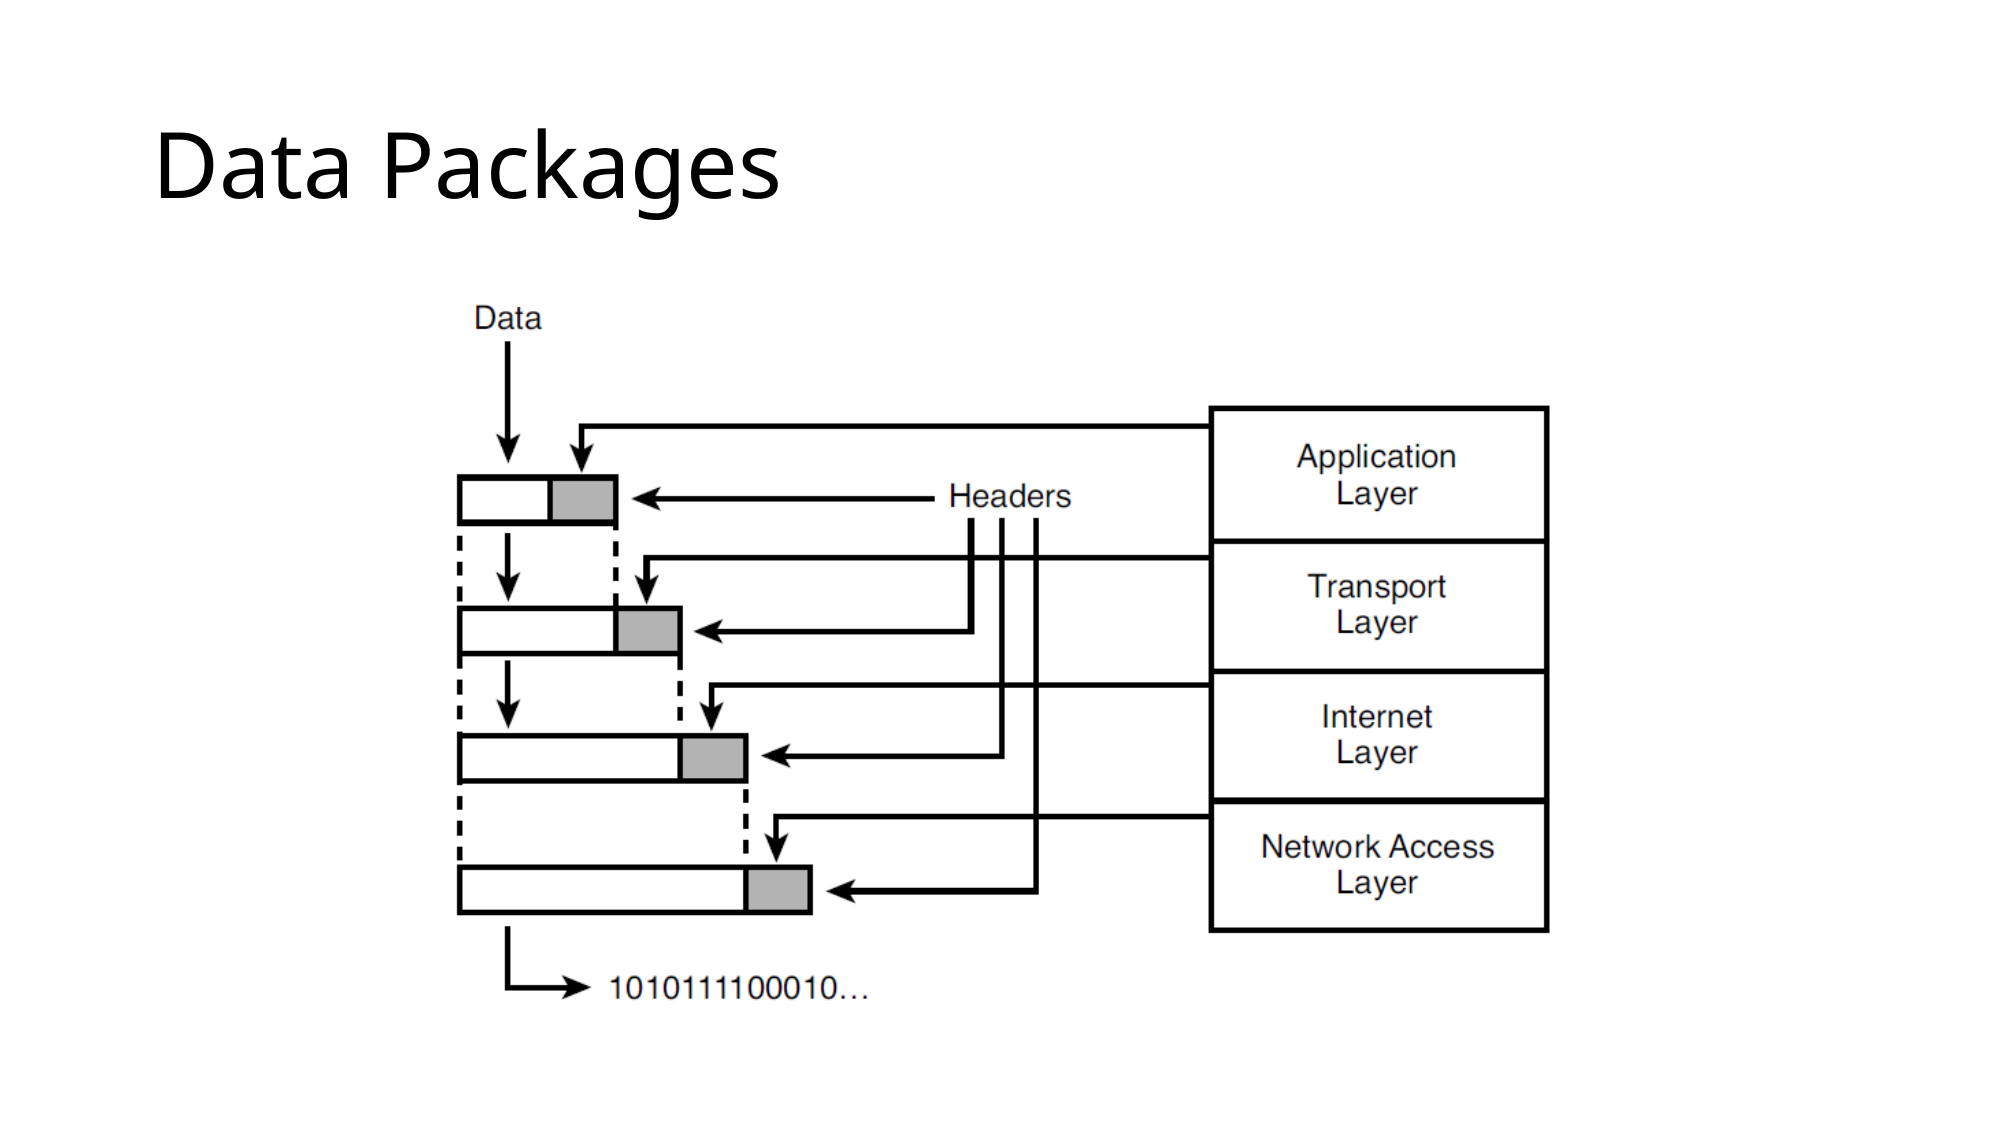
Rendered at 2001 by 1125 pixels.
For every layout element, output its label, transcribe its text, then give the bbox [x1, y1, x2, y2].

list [438, 299, 1562, 1014]
title Data Packages [137, 59, 1863, 278]
